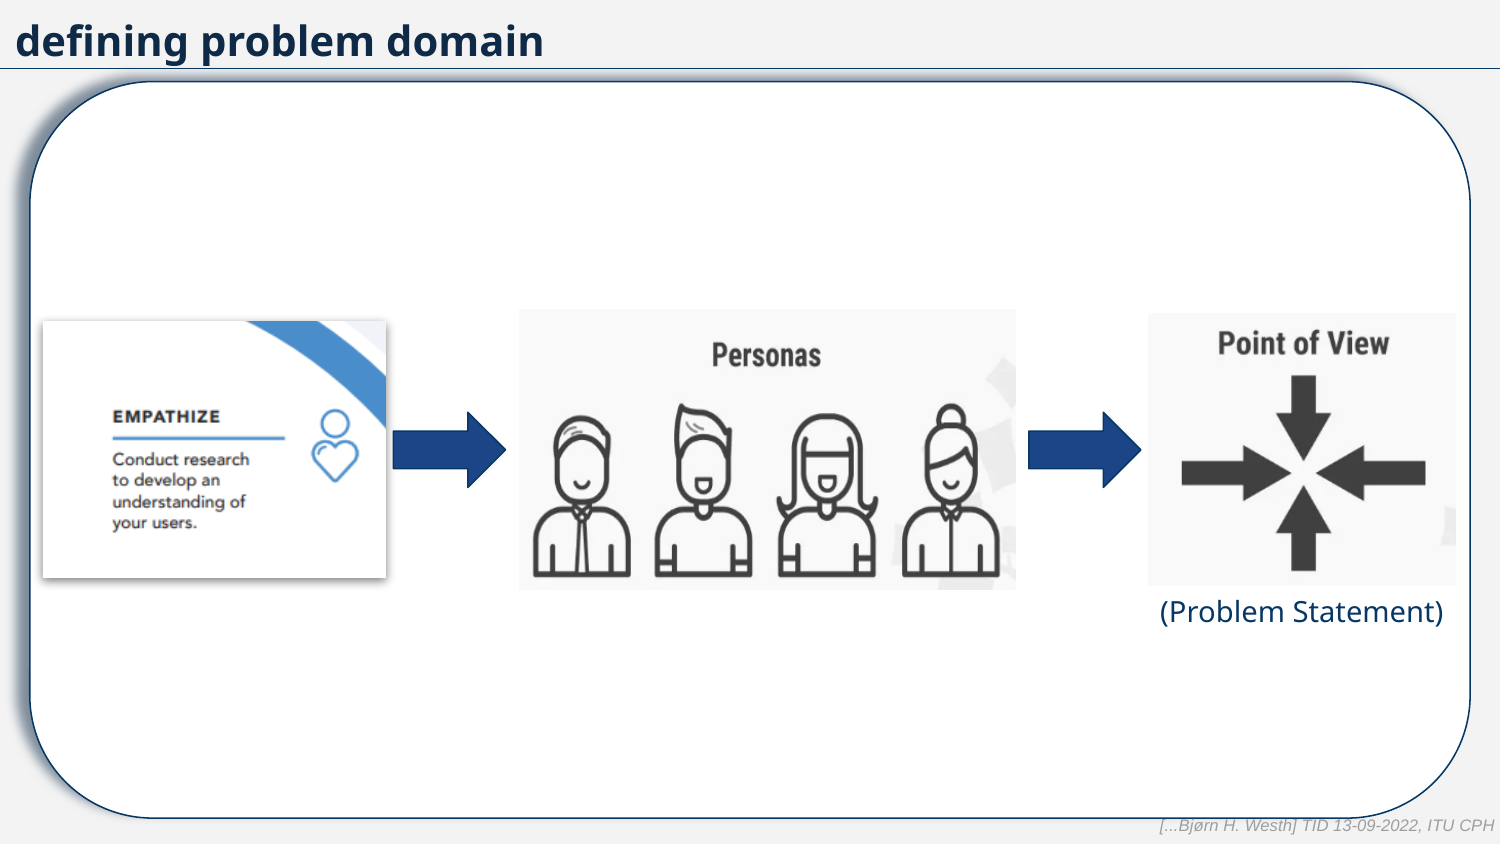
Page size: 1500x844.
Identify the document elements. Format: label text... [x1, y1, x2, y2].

text_box [29, 81, 1471, 819]
picture [42, 321, 387, 579]
text_box [393, 412, 506, 488]
text_box [1028, 412, 1141, 488]
text_box [...Bjørn H. Westh] TID 13-09-2022, ITU CPH [1144, 804, 1500, 844]
picture [519, 309, 1016, 590]
text_box (Problem Statement) [1123, 577, 1480, 643]
text_box defining problem domain [0, 0, 1500, 68]
picture [1148, 313, 1456, 586]
